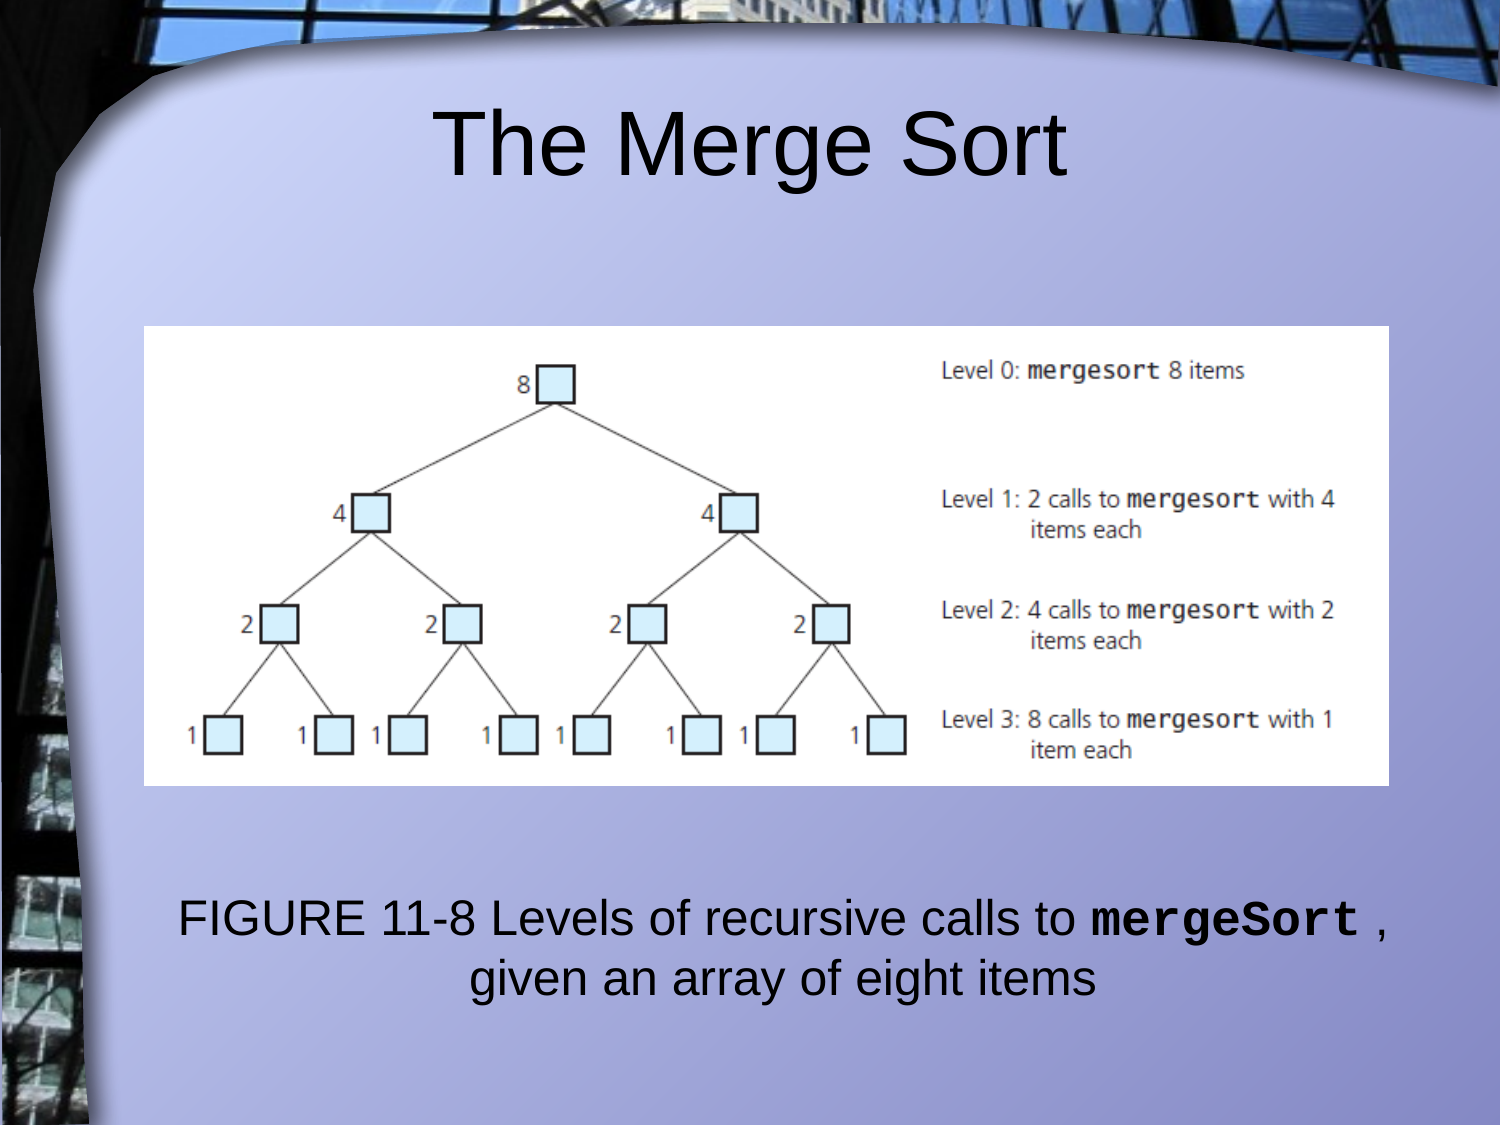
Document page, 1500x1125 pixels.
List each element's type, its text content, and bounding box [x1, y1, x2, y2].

picture [144, 326, 1389, 787]
picture [0, 0, 1500, 1125]
title The Merge Sort [75, 45, 1425, 233]
list FIGURE 11-8 Levels of recursive calls to mergeSort , given an array of eight items [139, 878, 1428, 1040]
